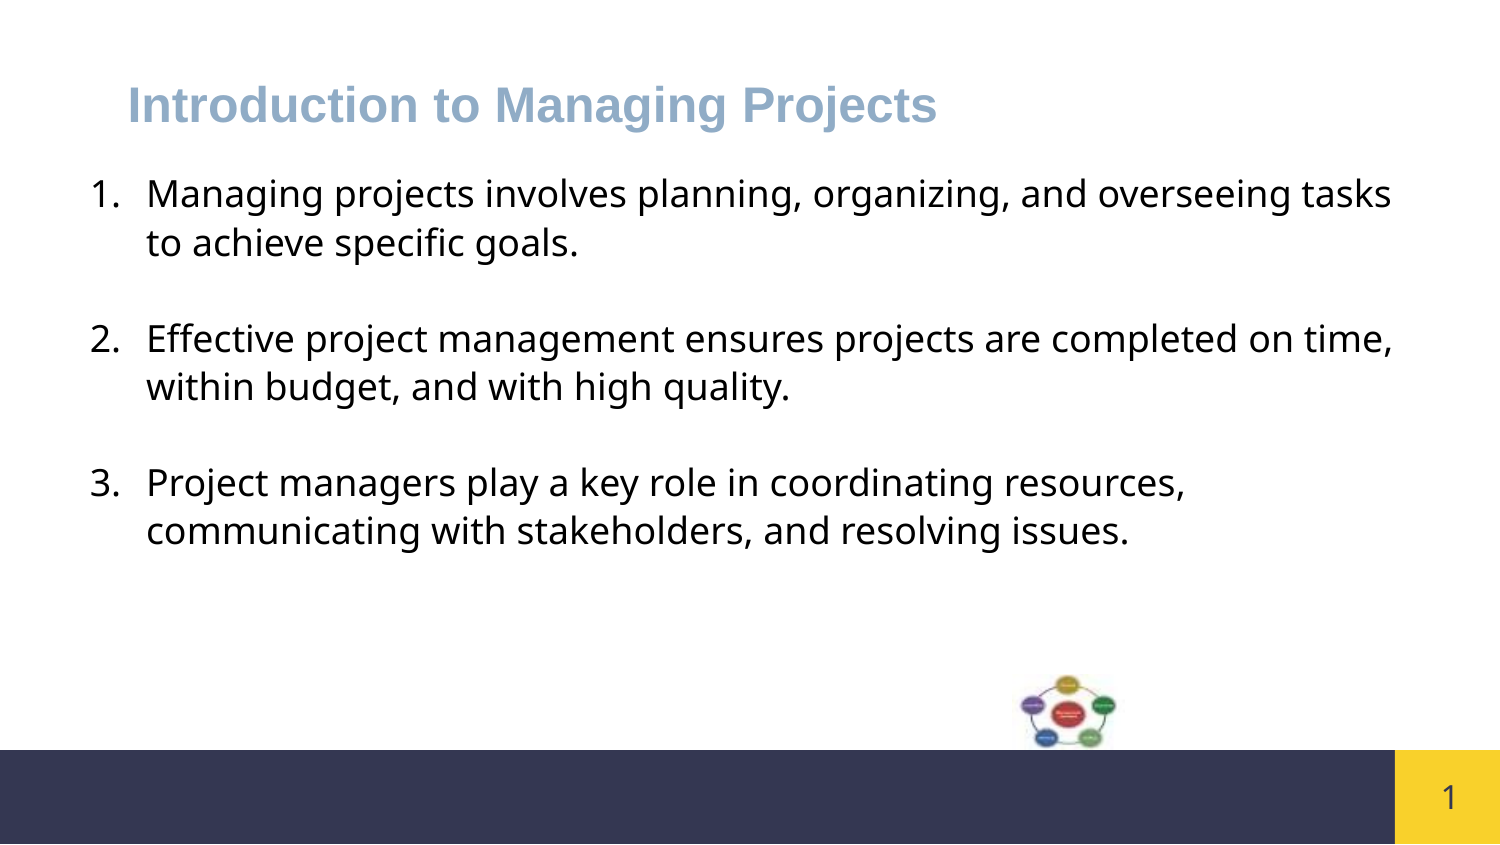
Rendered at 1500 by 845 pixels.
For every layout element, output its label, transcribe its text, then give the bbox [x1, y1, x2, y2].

title Introduction to Managing Projects [125, 69, 1071, 159]
picture [1012, 674, 1126, 751]
text_box Managing projects involves planning, organizing, and overseeing tasks to achieve specific goals. Effective project management ensures projects are completed on time, within budget, and with high quality. Project managers play a key role in coordinating resources, communicating with stakeholders, and resolving issues. [74, 159, 1425, 670]
slide_number 1 [1434, 776, 1468, 845]
